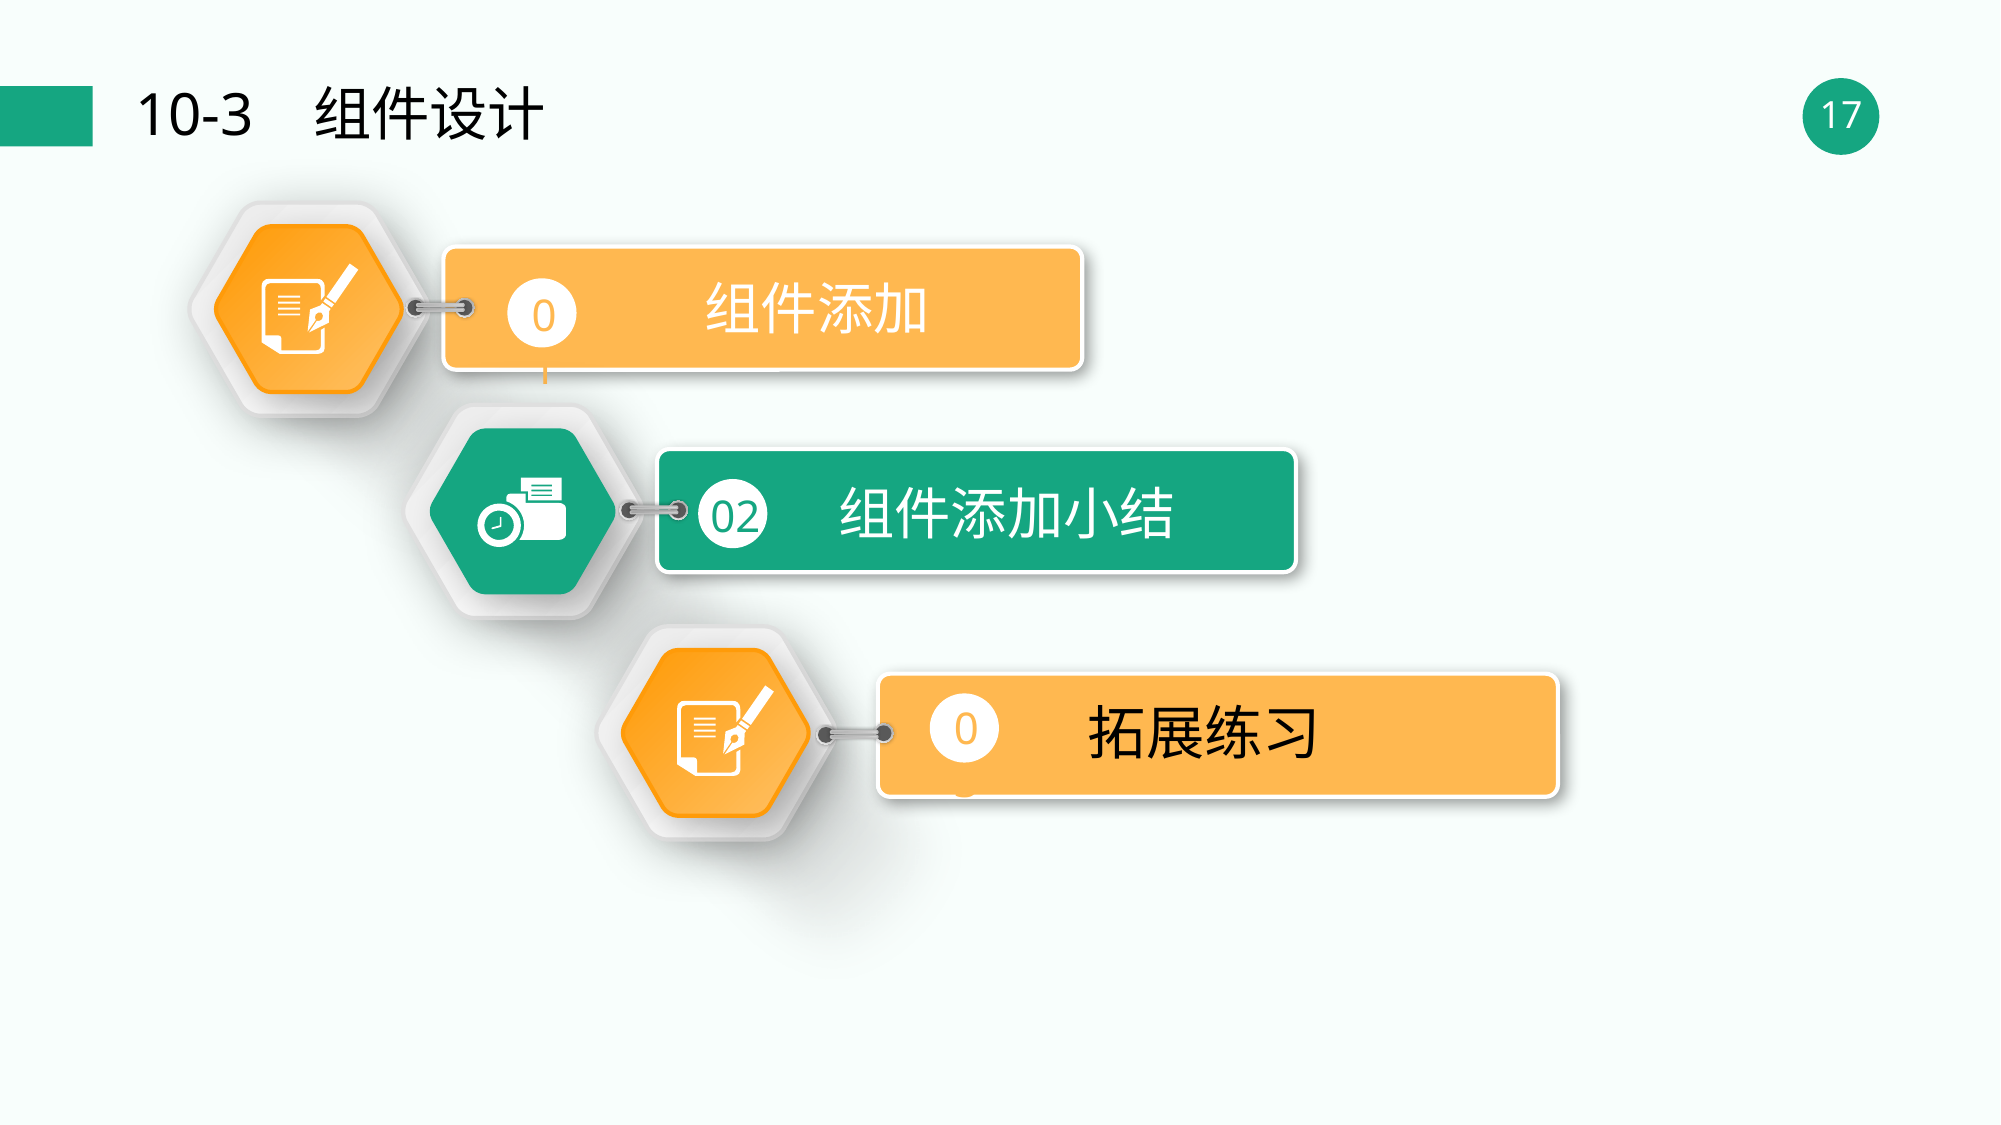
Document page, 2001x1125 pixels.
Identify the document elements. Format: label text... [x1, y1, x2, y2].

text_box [926, 693, 1007, 763]
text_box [595, 593, 936, 1018]
text_box [742, 448, 1297, 574]
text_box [416, 303, 464, 312]
text_box 组件添加小结 [761, 471, 1253, 554]
text_box 组件添加 [567, 265, 1068, 348]
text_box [668, 500, 688, 521]
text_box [405, 298, 426, 318]
text_box 拓展练习 [950, 688, 1459, 774]
list 10-3 组件设计 [120, 77, 1237, 155]
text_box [504, 278, 584, 349]
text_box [402, 371, 742, 796]
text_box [188, 170, 529, 595]
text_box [816, 725, 836, 745]
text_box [261, 263, 359, 355]
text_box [695, 478, 776, 550]
text_box [529, 245, 1084, 371]
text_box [454, 298, 475, 318]
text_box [830, 730, 878, 739]
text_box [873, 723, 894, 743]
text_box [630, 506, 678, 514]
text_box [477, 477, 566, 547]
text_box [936, 672, 1559, 798]
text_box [677, 685, 774, 777]
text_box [619, 500, 639, 521]
